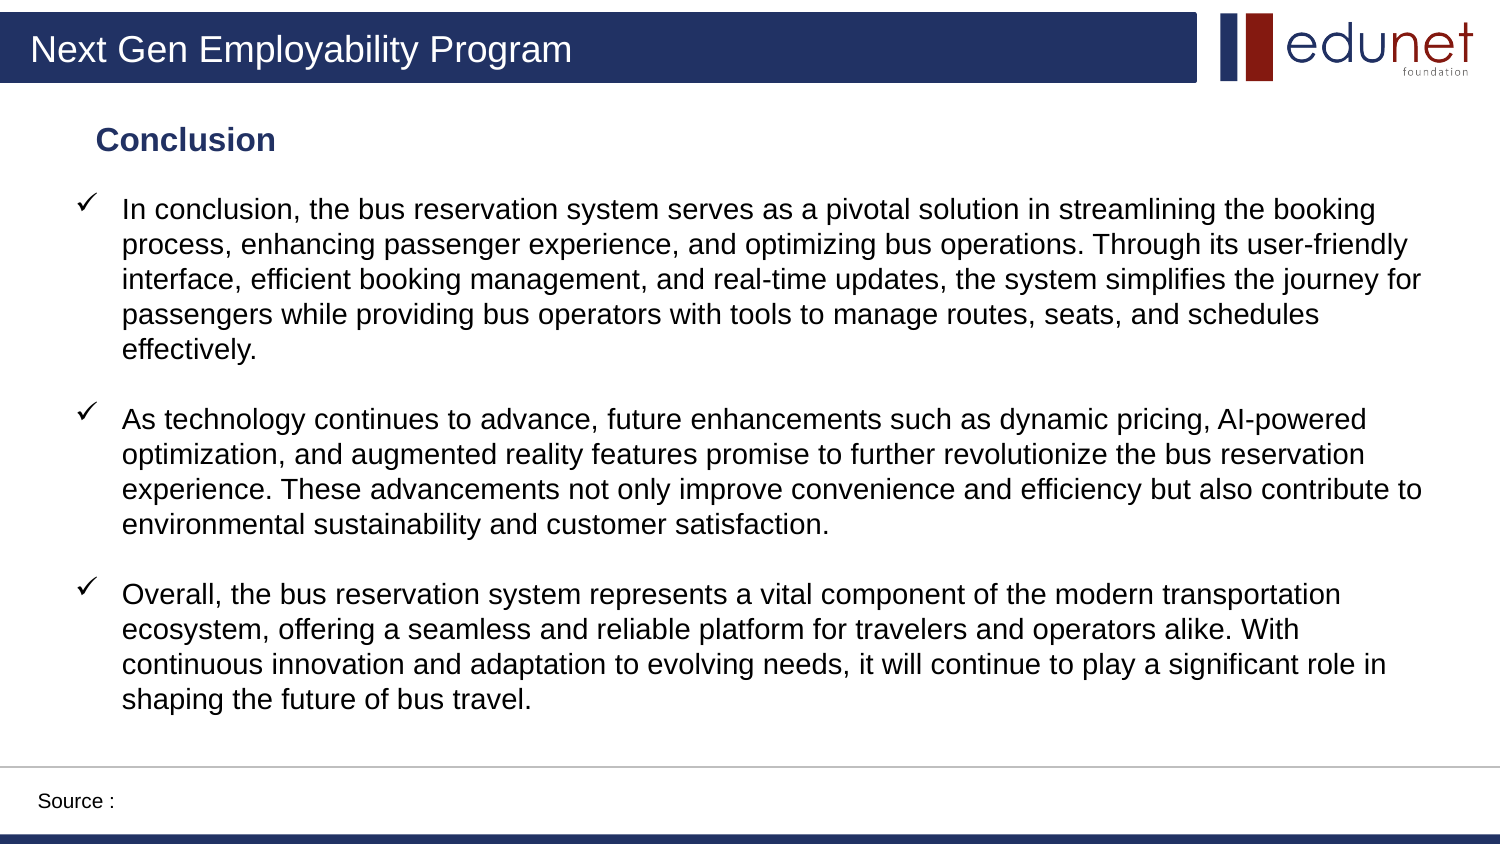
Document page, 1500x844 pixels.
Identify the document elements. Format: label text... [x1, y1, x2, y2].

picture [1279, 14, 1482, 83]
text_box Source : [22, 776, 139, 826]
subtitle In conclusion, the bus reservation system serves as a pivotal solution in streamlining the booking process, enhancing passenger experience, and optimizing bus operations. Through its user-friendly interface, efficient booking management, and real-time updates, the system simplifies the journey for passengers while providing bus operators with tools to manage routes, seats, and schedules effectively. As technology continues to advance, future enhancements such as dynamic pricing, AI-powered optimization, and augmented reality features promise to further revolutionize the bus reservation experience. These advancements not only improve convenience and efficiency but also contribute to environmental sustainability and customer satisfaction. Overall, the bus reservation system represents a vital component of the modern transportation ecosystem, offering a seamless and reliable platform for travelers and operators alike. With continuous innovation and adaptation to evolving needs, it will continue to play a significant role in shaping the future of bus travel. [75, 243, 1425, 733]
title Conclusion [80, 103, 1375, 243]
